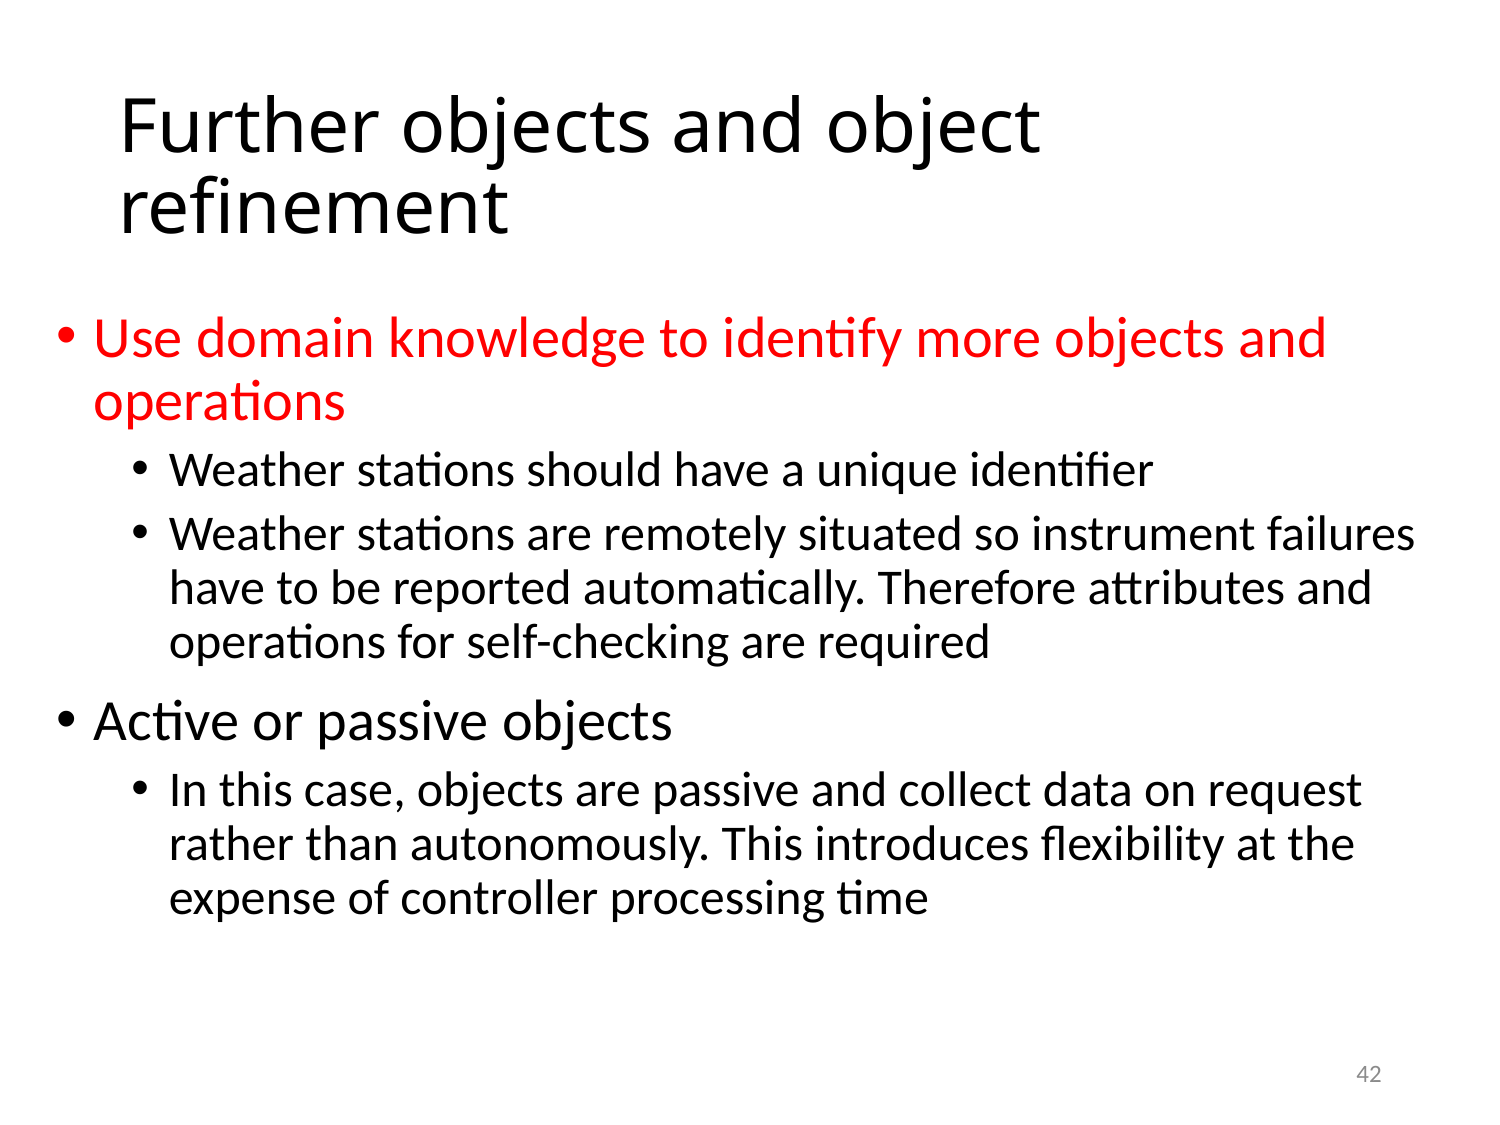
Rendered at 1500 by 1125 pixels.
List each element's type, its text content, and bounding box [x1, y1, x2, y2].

list Use domain knowledge to identify more objects and operations Weather stations should have a unique identifier Weather stations are remotely situated so instrument failures have to be reported automatically. Therefore attributes and operations for self-checking are required Active or passive objects In this case, objects are passive and collect data on request rather than autonomously. This introduces flexibility at the expense of controller processing time [41, 299, 1447, 1014]
slide_number 42 [1059, 1042, 1397, 1103]
title Further objects and object refinement [103, 59, 1397, 278]
